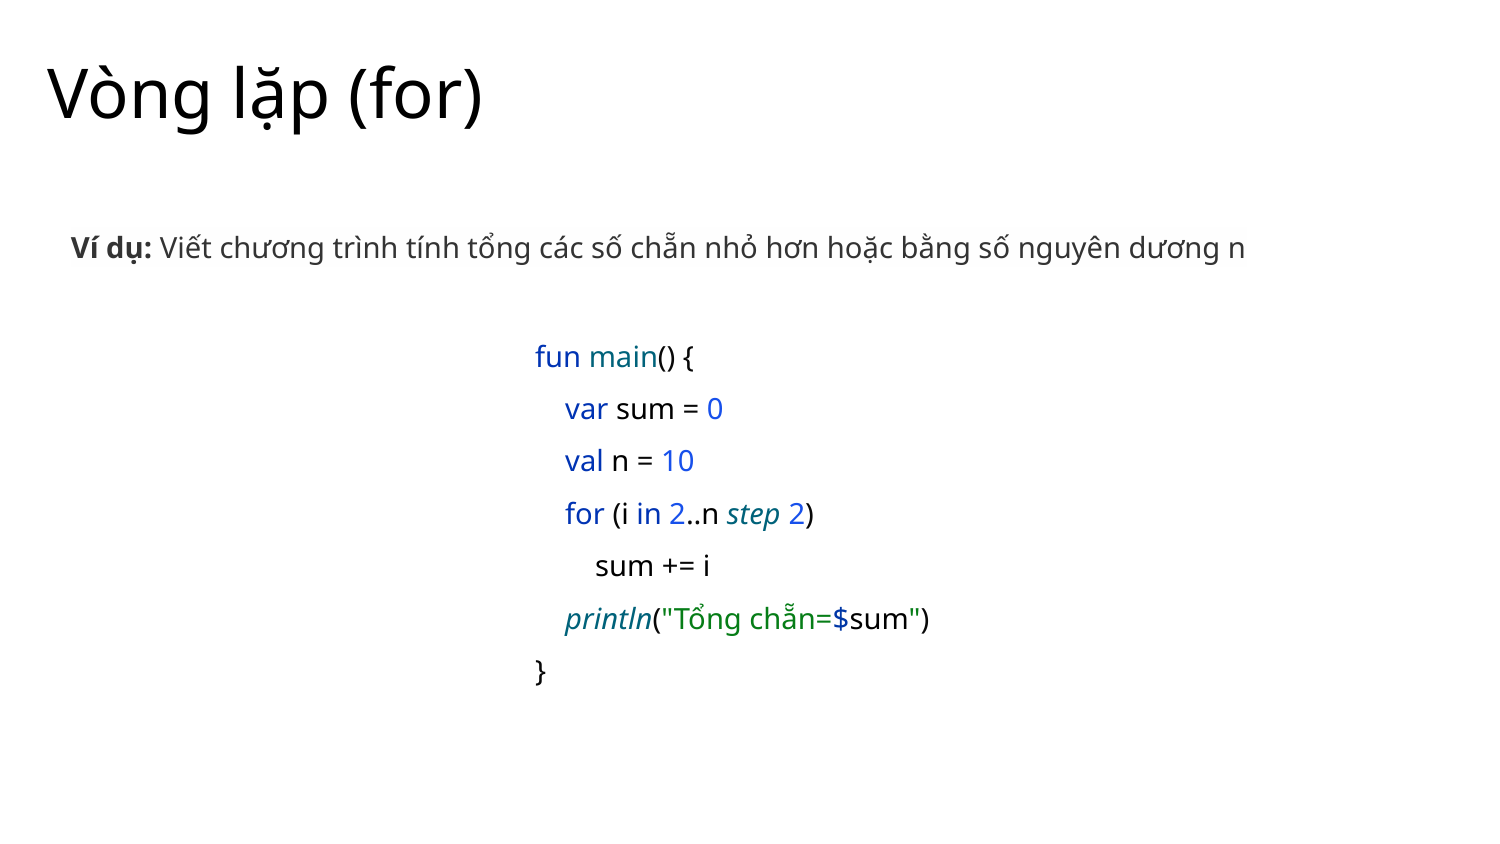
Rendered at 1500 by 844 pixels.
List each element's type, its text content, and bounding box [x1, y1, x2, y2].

list Ví dụ: Viết chương trình tính tổng các số chẵn nhỏ hơn hoặc bằng số nguyên dương n [48, 199, 1430, 755]
text_box fun main() { var sum = 0 val n = 10 for (i in 2..n step 2) sum += i println("Tổng chẵn=$sum") } [512, 308, 1167, 738]
title Vòng lặp (for) [48, 48, 1443, 123]
text_box [988, 223, 1020, 329]
